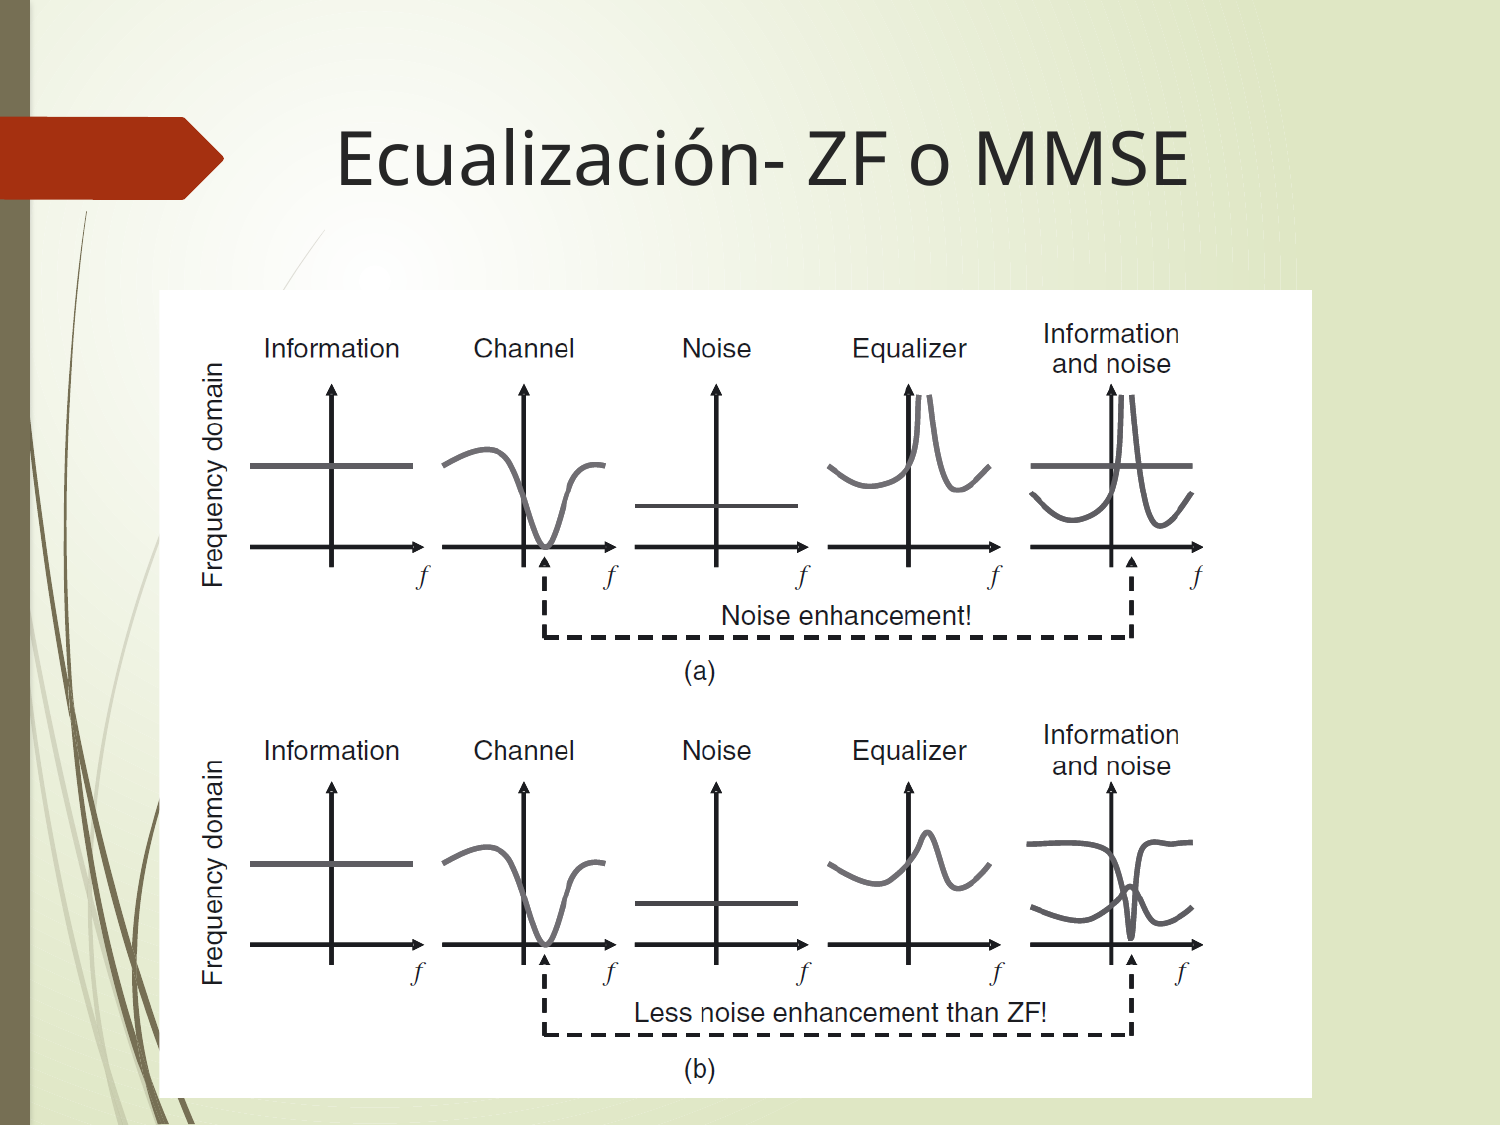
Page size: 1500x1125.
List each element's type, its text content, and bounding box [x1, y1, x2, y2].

picture [159, 290, 1313, 1099]
title Ecualización- ZF o MMSE [319, 102, 1400, 313]
